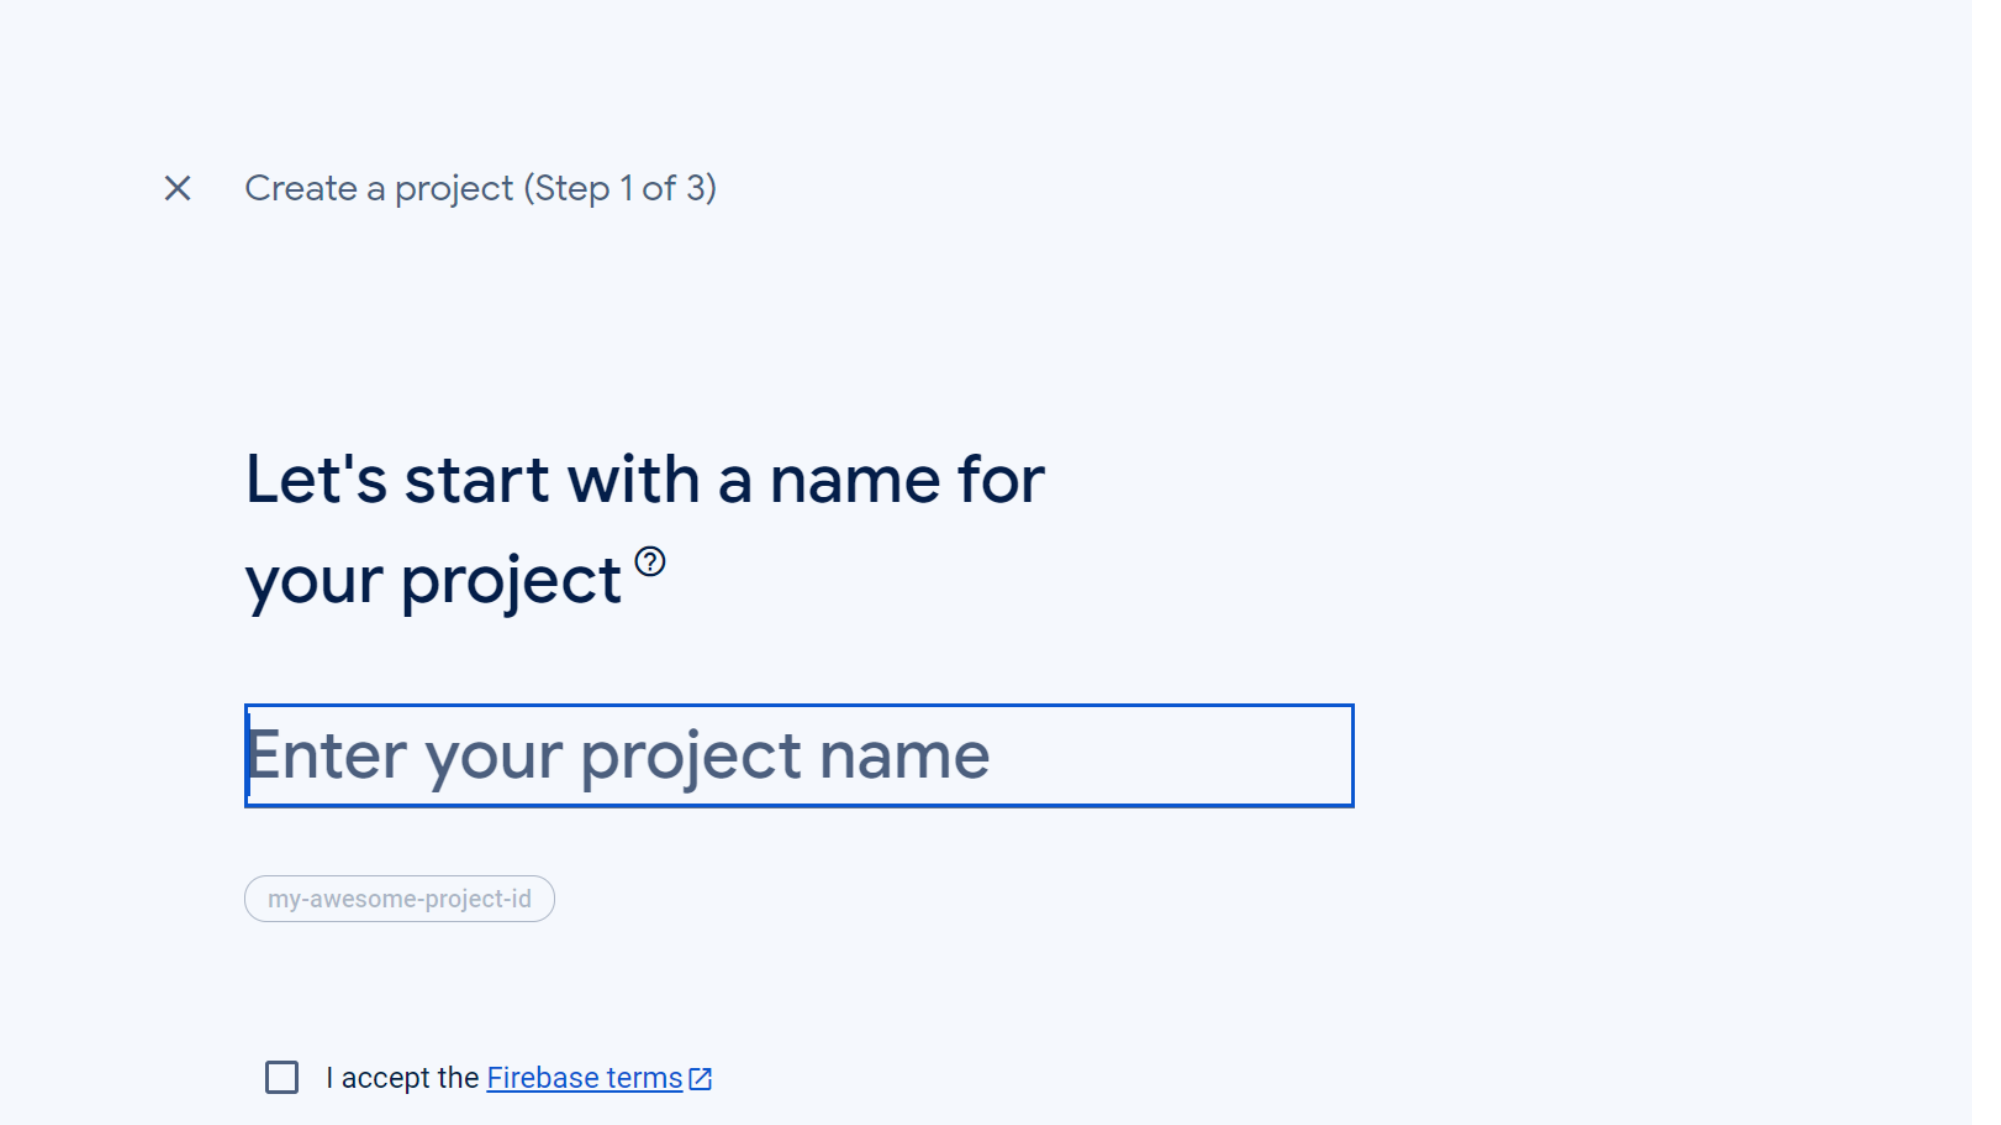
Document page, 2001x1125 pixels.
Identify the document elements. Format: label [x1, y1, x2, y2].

list [0, 0, 1972, 1125]
